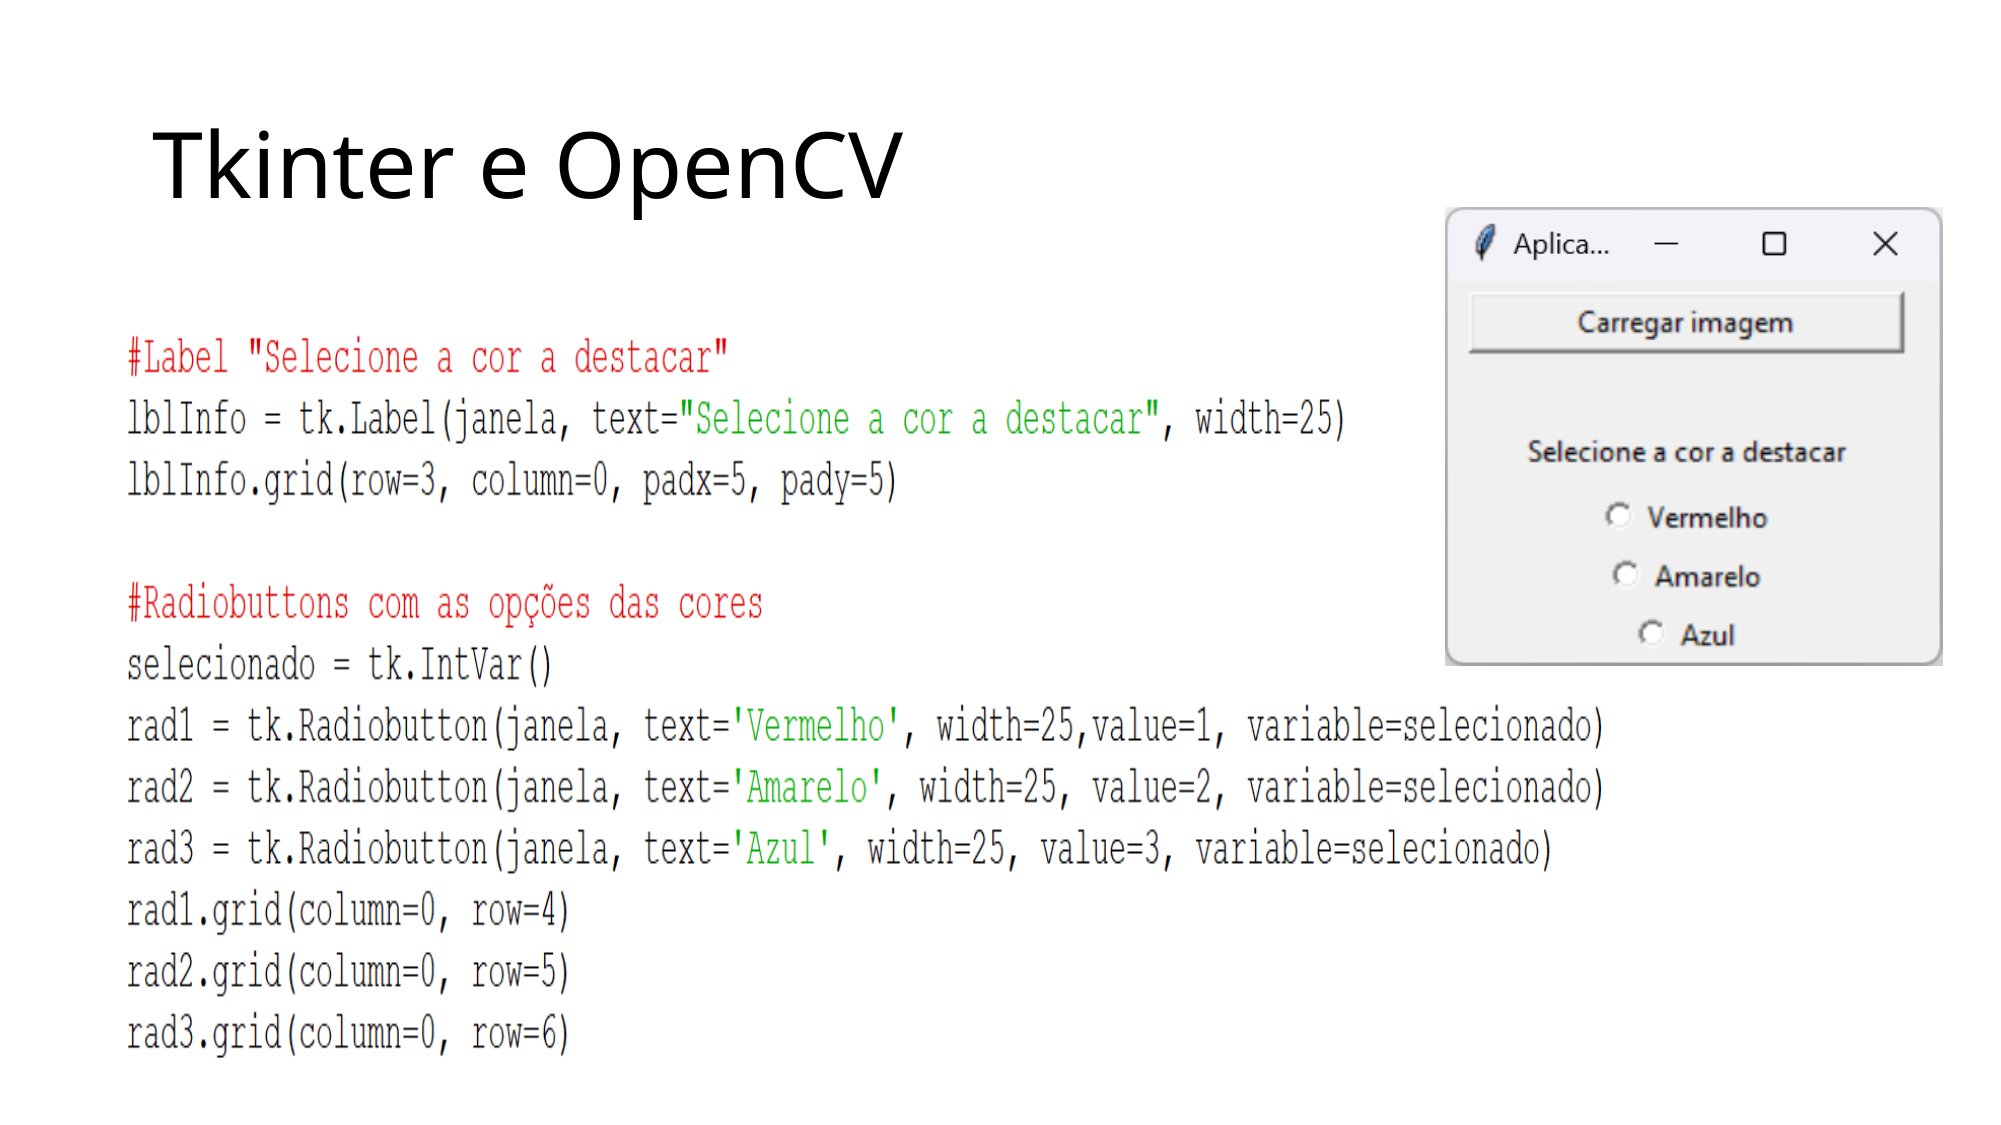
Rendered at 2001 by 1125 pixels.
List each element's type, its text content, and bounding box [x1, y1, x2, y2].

title Tkinter e OpenCV [137, 59, 1915, 278]
picture [123, 207, 1943, 1066]
